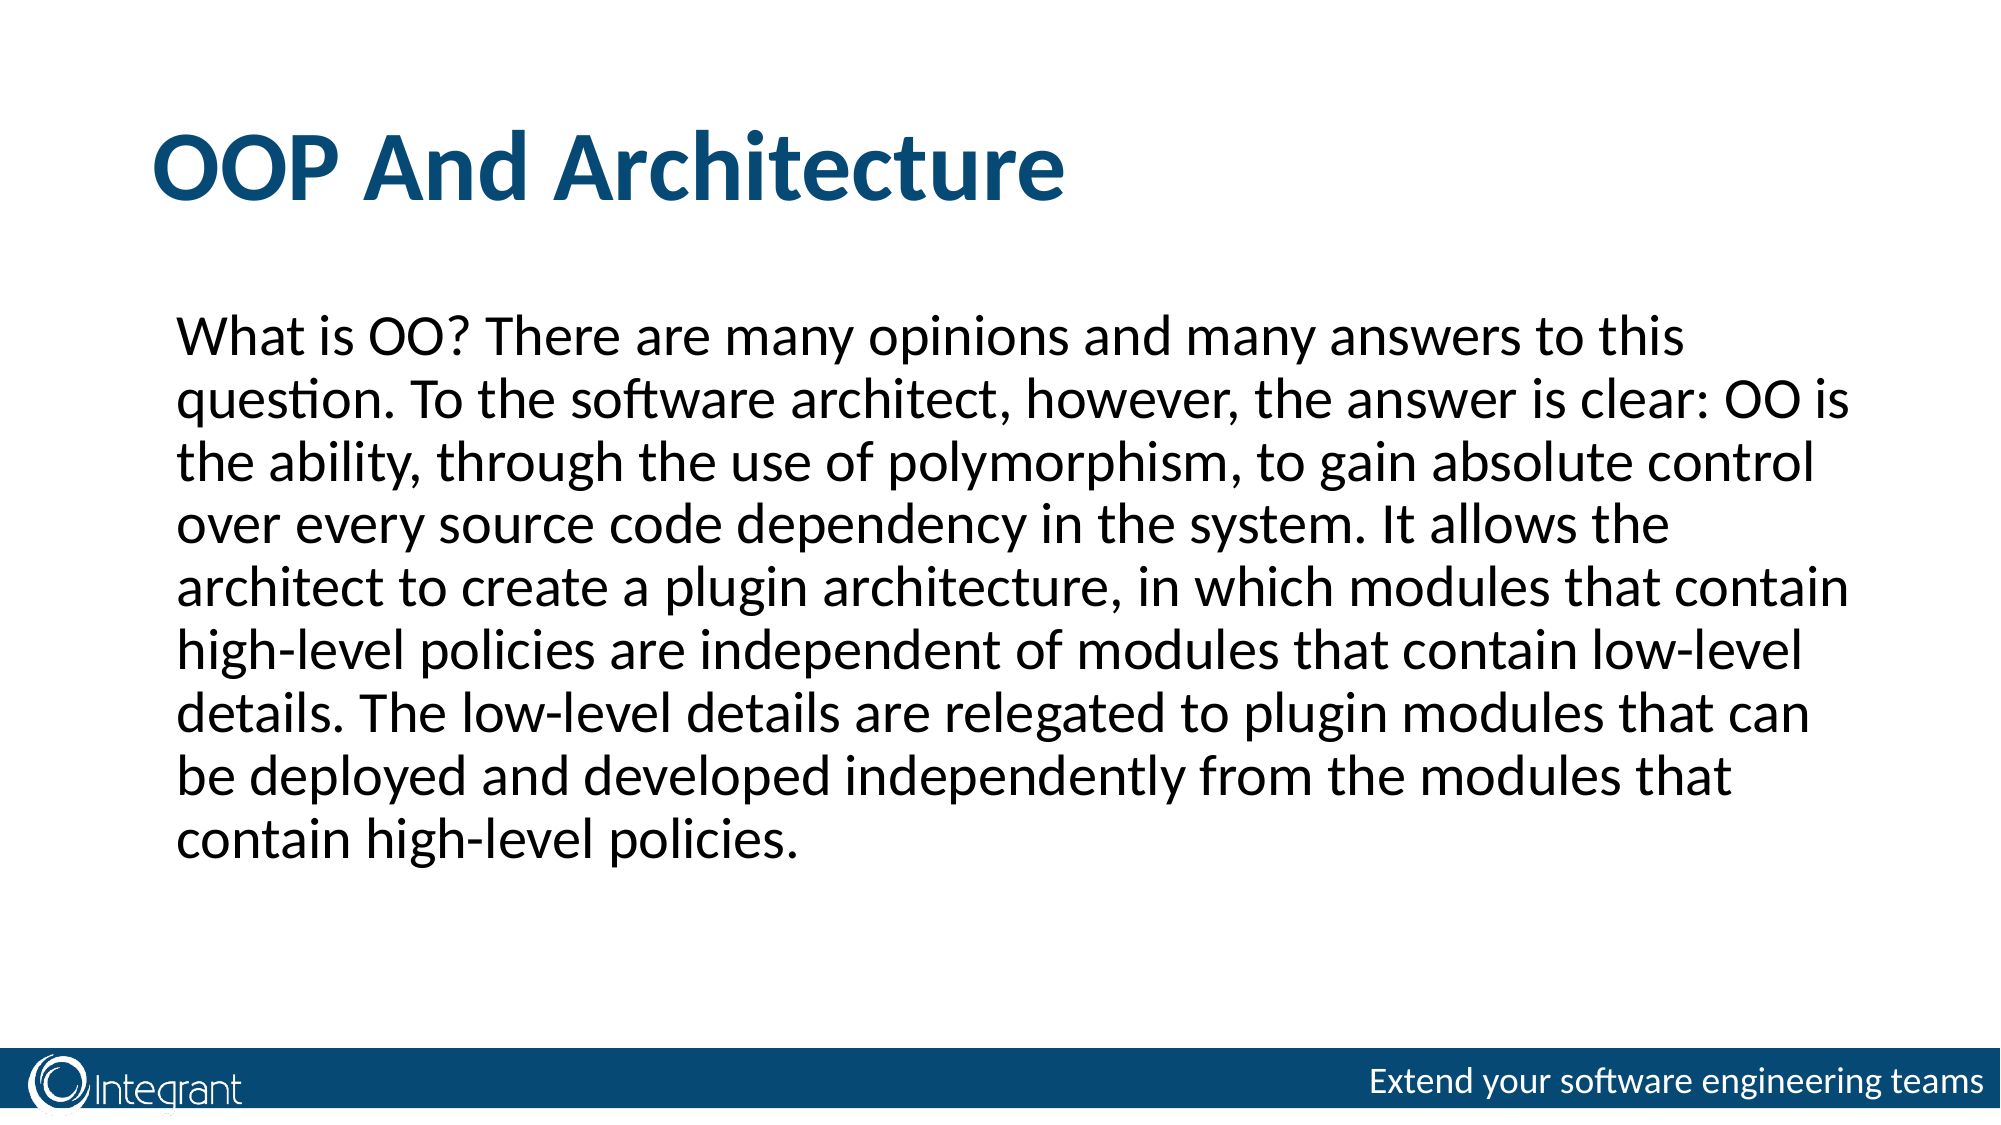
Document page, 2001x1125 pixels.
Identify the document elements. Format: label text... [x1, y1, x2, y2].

picture [28, 1054, 242, 1116]
list What is OO? There are many opinions and many answers to this question. To the software architect, however, the answer is clear: OO is the ability, through the use of polymorphism, to gain absolute control over every source code dependency in the system. It allows the architect to create a plugin architecture, in which modules that contain high-level policies are independent of modules that contain low-level details. The low-level details are relegated to plugin modules that can be deployed and developed independently from the modules that contain high-level policies. [161, 297, 1887, 1012]
text_box [149, 237, 1875, 952]
title OOP And Architecture [137, 59, 1863, 278]
